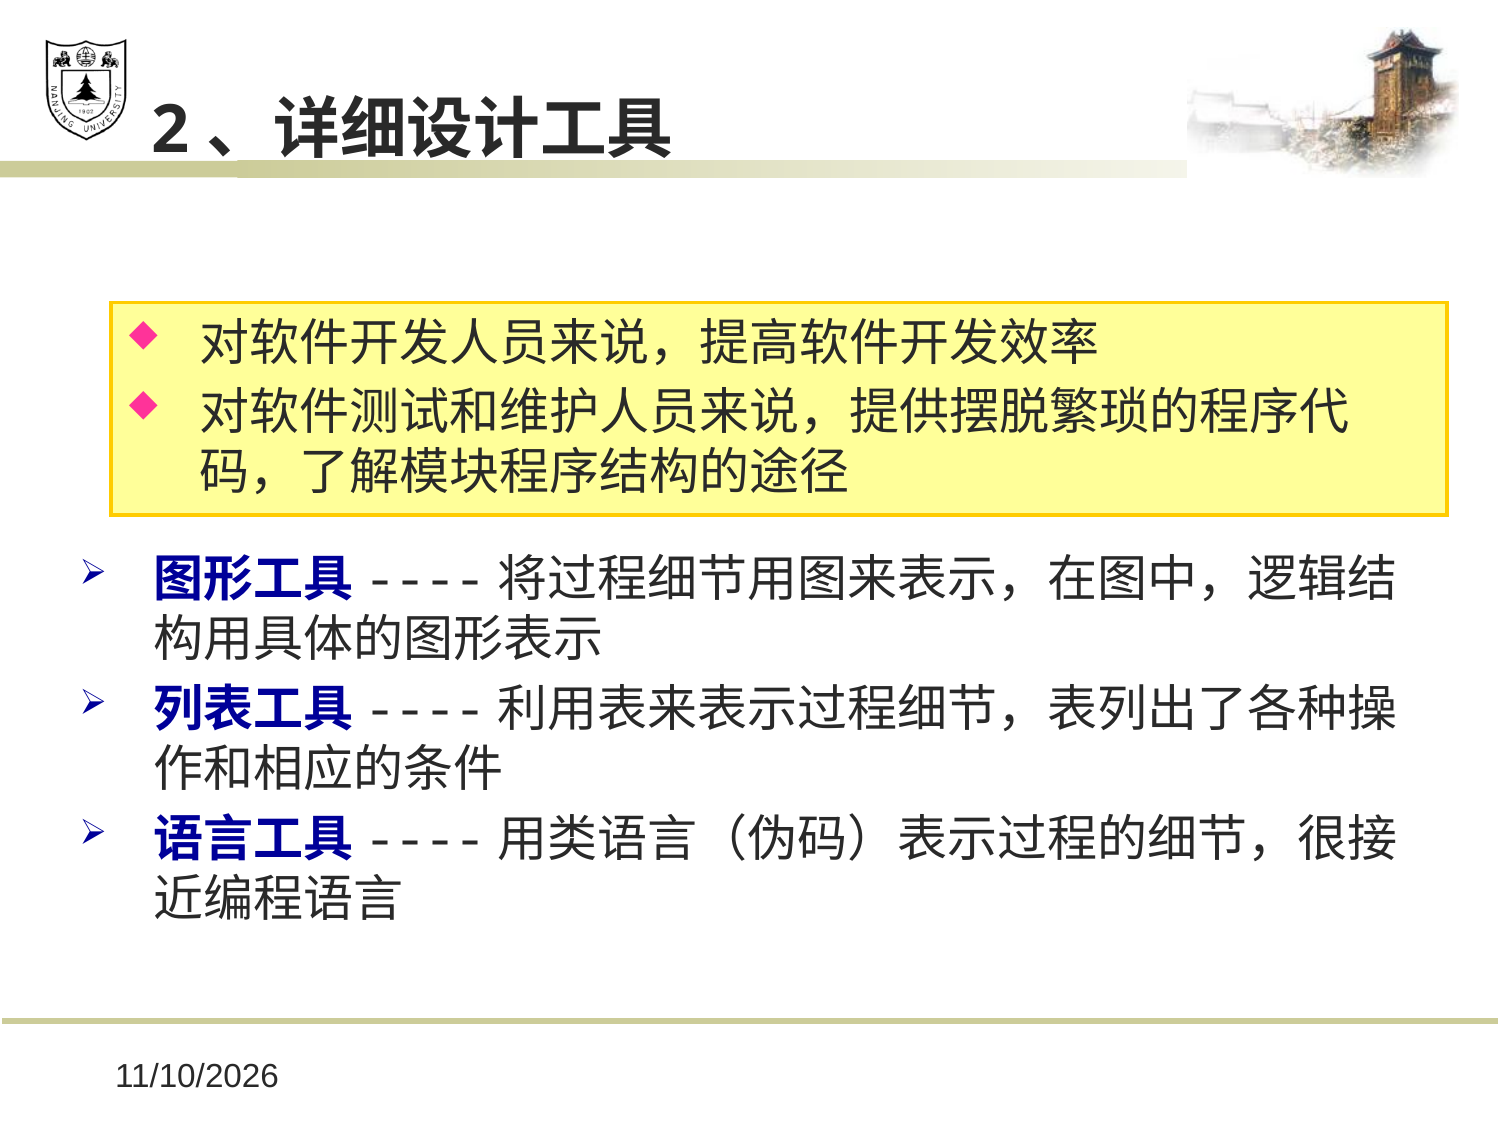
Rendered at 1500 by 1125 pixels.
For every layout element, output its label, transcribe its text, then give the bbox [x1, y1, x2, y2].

picture [2, 1018, 1498, 1024]
picture [1187, 27, 1459, 178]
text_box [123, 314, 1424, 538]
list 2、详细设计工具 [135, 78, 703, 161]
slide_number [100, 1046, 313, 1107]
text_box 图形工具----将过程细节用图来表示，在图中，逻辑结构用具体的图形表示 列表工具----利用表来表示过程细节，表列出了各种操作和相应的条件 语言工具----用类语言（伪码）表示过程的细节，很接近编程语言 [64, 538, 1459, 941]
picture [41, 36, 131, 143]
text_box 对软件开发人员来说，提高软件开发效率 对软件测试和维护人员来说，提供摆脱繁琐的程序代码，了解模块程序结构的途径 [111, 302, 1447, 515]
